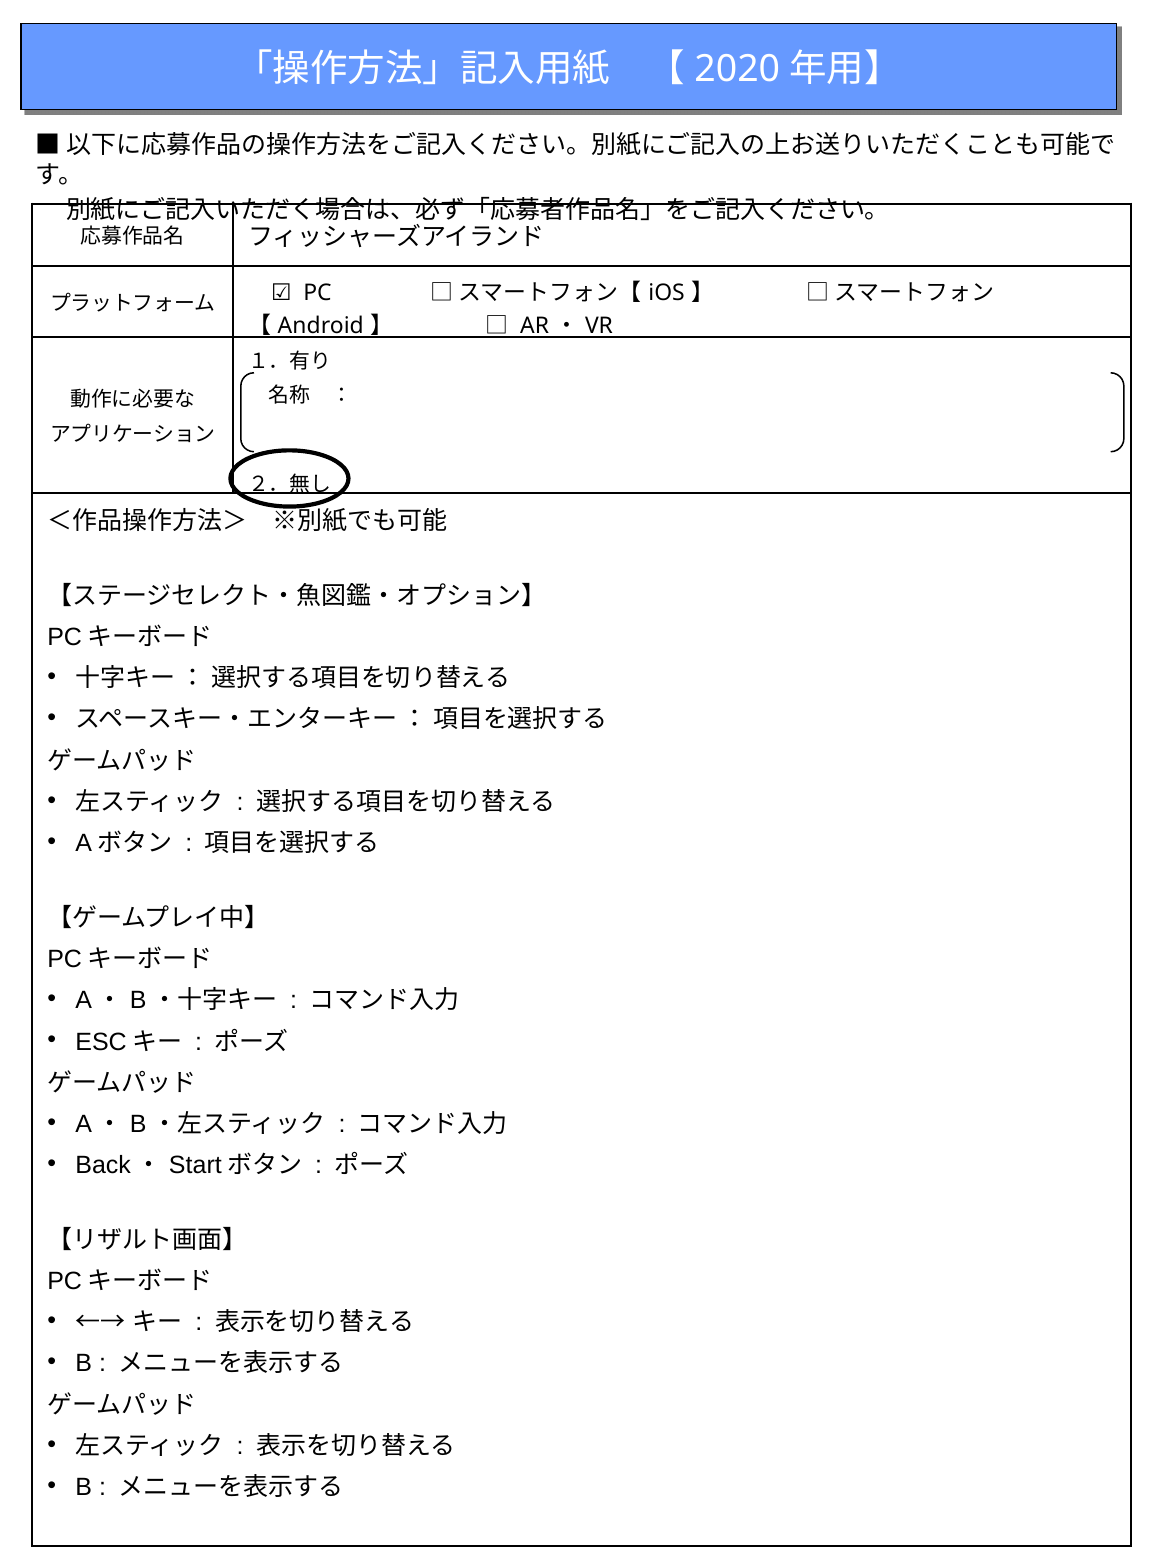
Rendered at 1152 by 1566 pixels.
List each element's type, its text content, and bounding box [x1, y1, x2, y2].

text_box [240, 371, 1125, 453]
table_cell 動作に必要な アプリケーション [33, 338, 232, 492]
text_box 「操作方法」記入用紙 【2020年用】 [20, 23, 1117, 110]
table_cell プラットフォーム [33, 267, 232, 336]
table_header フィッシャーズアイランド [234, 205, 1130, 265]
text_box [228, 448, 351, 509]
text_box ■以下に応募作品の操作方法をご記入ください。別紙にご記入の上お送りいただくことも可能です。 別紙にご記入いただく場合は、必ず「応募者作品名」をご記入ください。 [20, 121, 1152, 231]
table_header 応募作品名 [33, 205, 232, 265]
table_cell １．有り 名称 ： ２．無し [234, 338, 1130, 492]
table_cell ☑ PC □ スマートフォン【iOS】 □ スマートフォン【Android】 □ AR・VR [234, 267, 1130, 336]
table_cell ＜作品操作方法＞ ※別紙でも可能 【ステージセレクト・魚図鑑・オプション】 PCキーボード 十字キー ： 選択する項目を切り替える スペースキー・エンターキー ： 項目を選択する ゲームパッド 左スティック : 選択する項目を切り替える Aボタン : 項目を選択する 【ゲームプレイ中】 PCキーボード A・B・十字キー : コマンド入力 ESCキー : ポーズ ゲームパッド A・B・左スティック : コマンド入力 Back・Startボタン : ポーズ 【リザルト画面】 PCキーボード ←→キー : 表示を切り替える B : メニューを表示する ゲームパッド 左スティック : 表示を切り替える B : メニューを表示する [33, 494, 1130, 1545]
